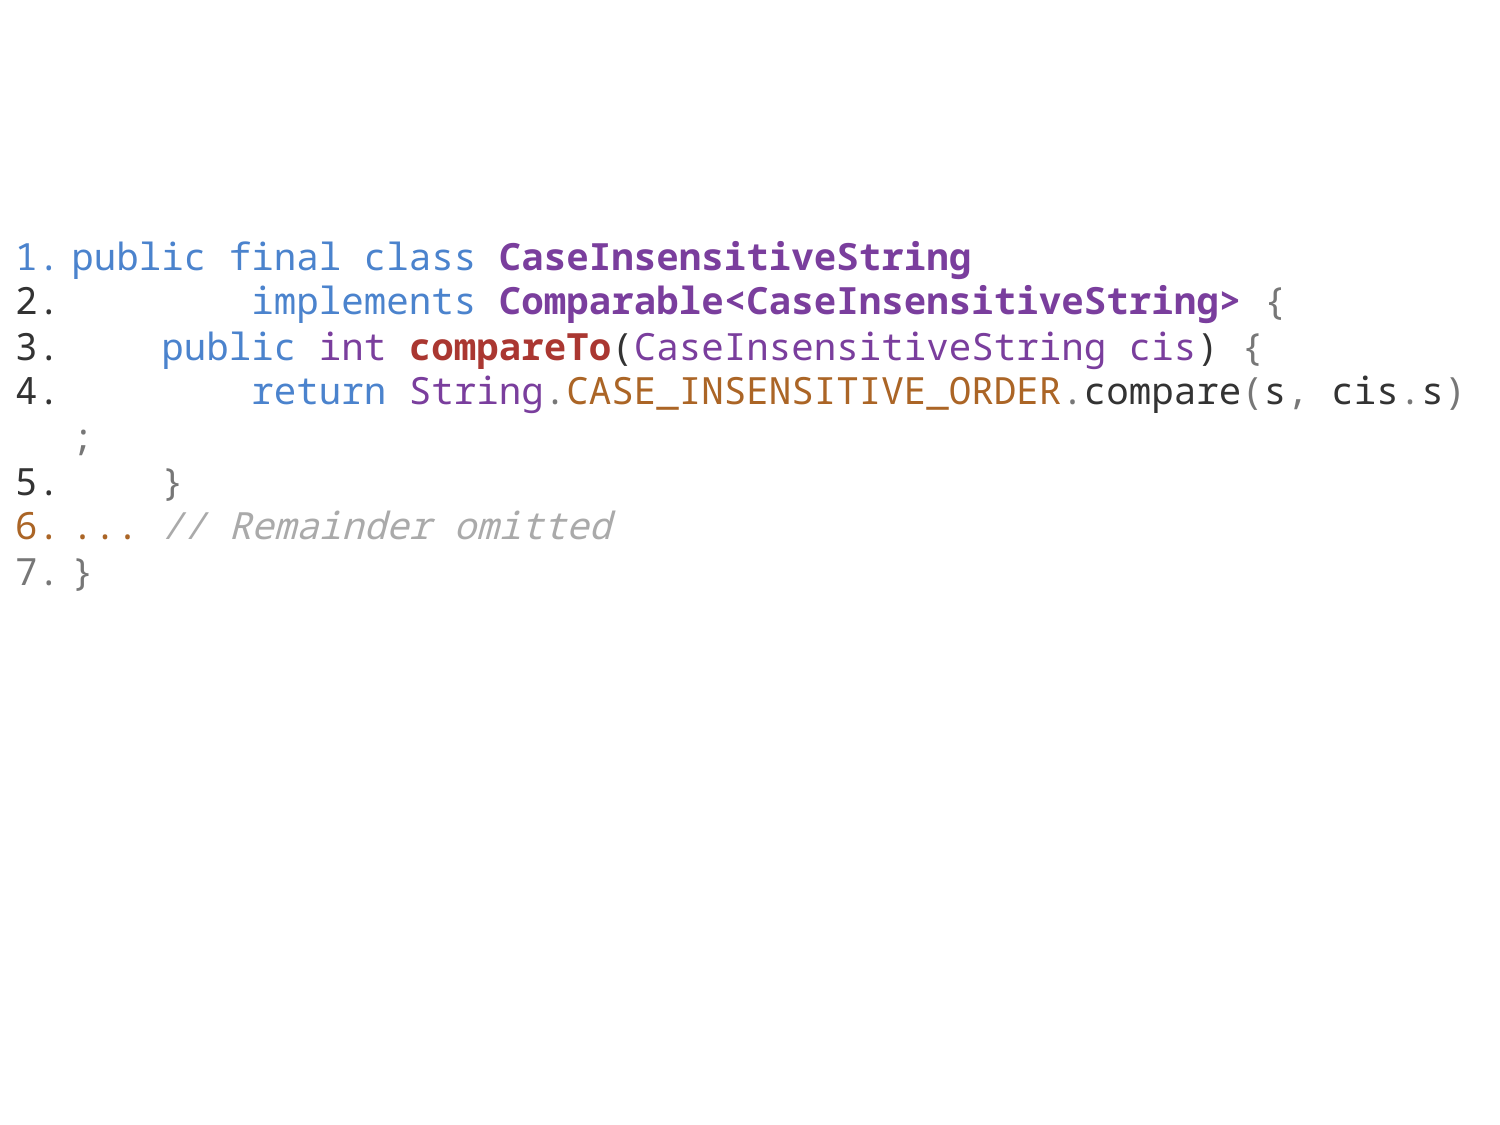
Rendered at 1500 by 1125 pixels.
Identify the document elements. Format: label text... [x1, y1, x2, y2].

list public final class CaseInsensitiveString implements Comparable<CaseInsensitiveString> { public int compareTo(CaseInsensitiveString cis) { return String.CASE_INSENSITIVE_ORDER.compare(s, cis.s); } ... // Remainder omitted } [0, 0, 1500, 1093]
